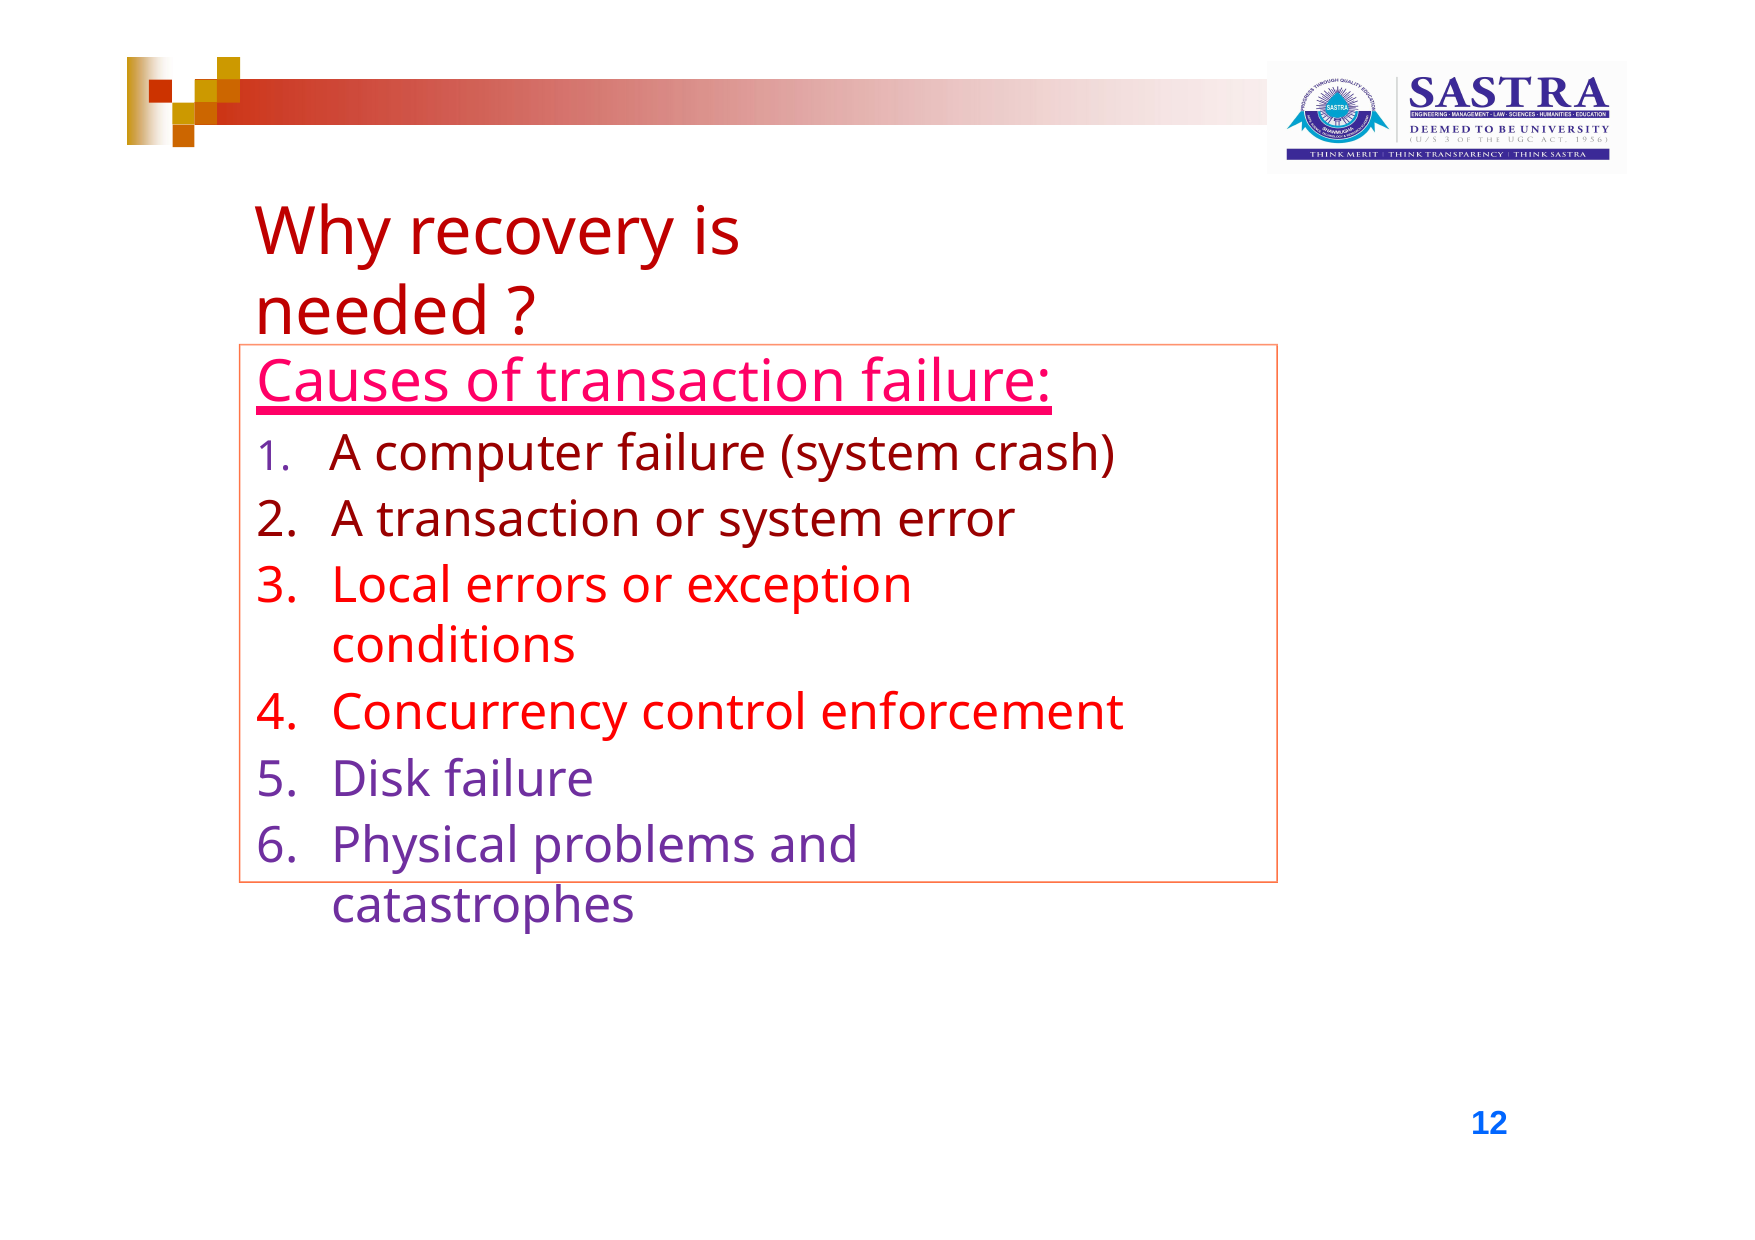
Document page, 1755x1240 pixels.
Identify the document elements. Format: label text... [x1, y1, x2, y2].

text_box [238, 343, 254, 883]
picture [127, 57, 173, 145]
slide_number 12 [1464, 1102, 1515, 1240]
title Why recovery is needed ? [252, 186, 1026, 395]
text_box [1139, 343, 1278, 883]
picture [217, 61, 1628, 175]
text_box Causes of transaction failure: A computer failure (system crash) A transaction or system error Local errors or exception conditions Concurrency control enforcement Disk failure Physical problems and catastrophes [254, 333, 1139, 933]
